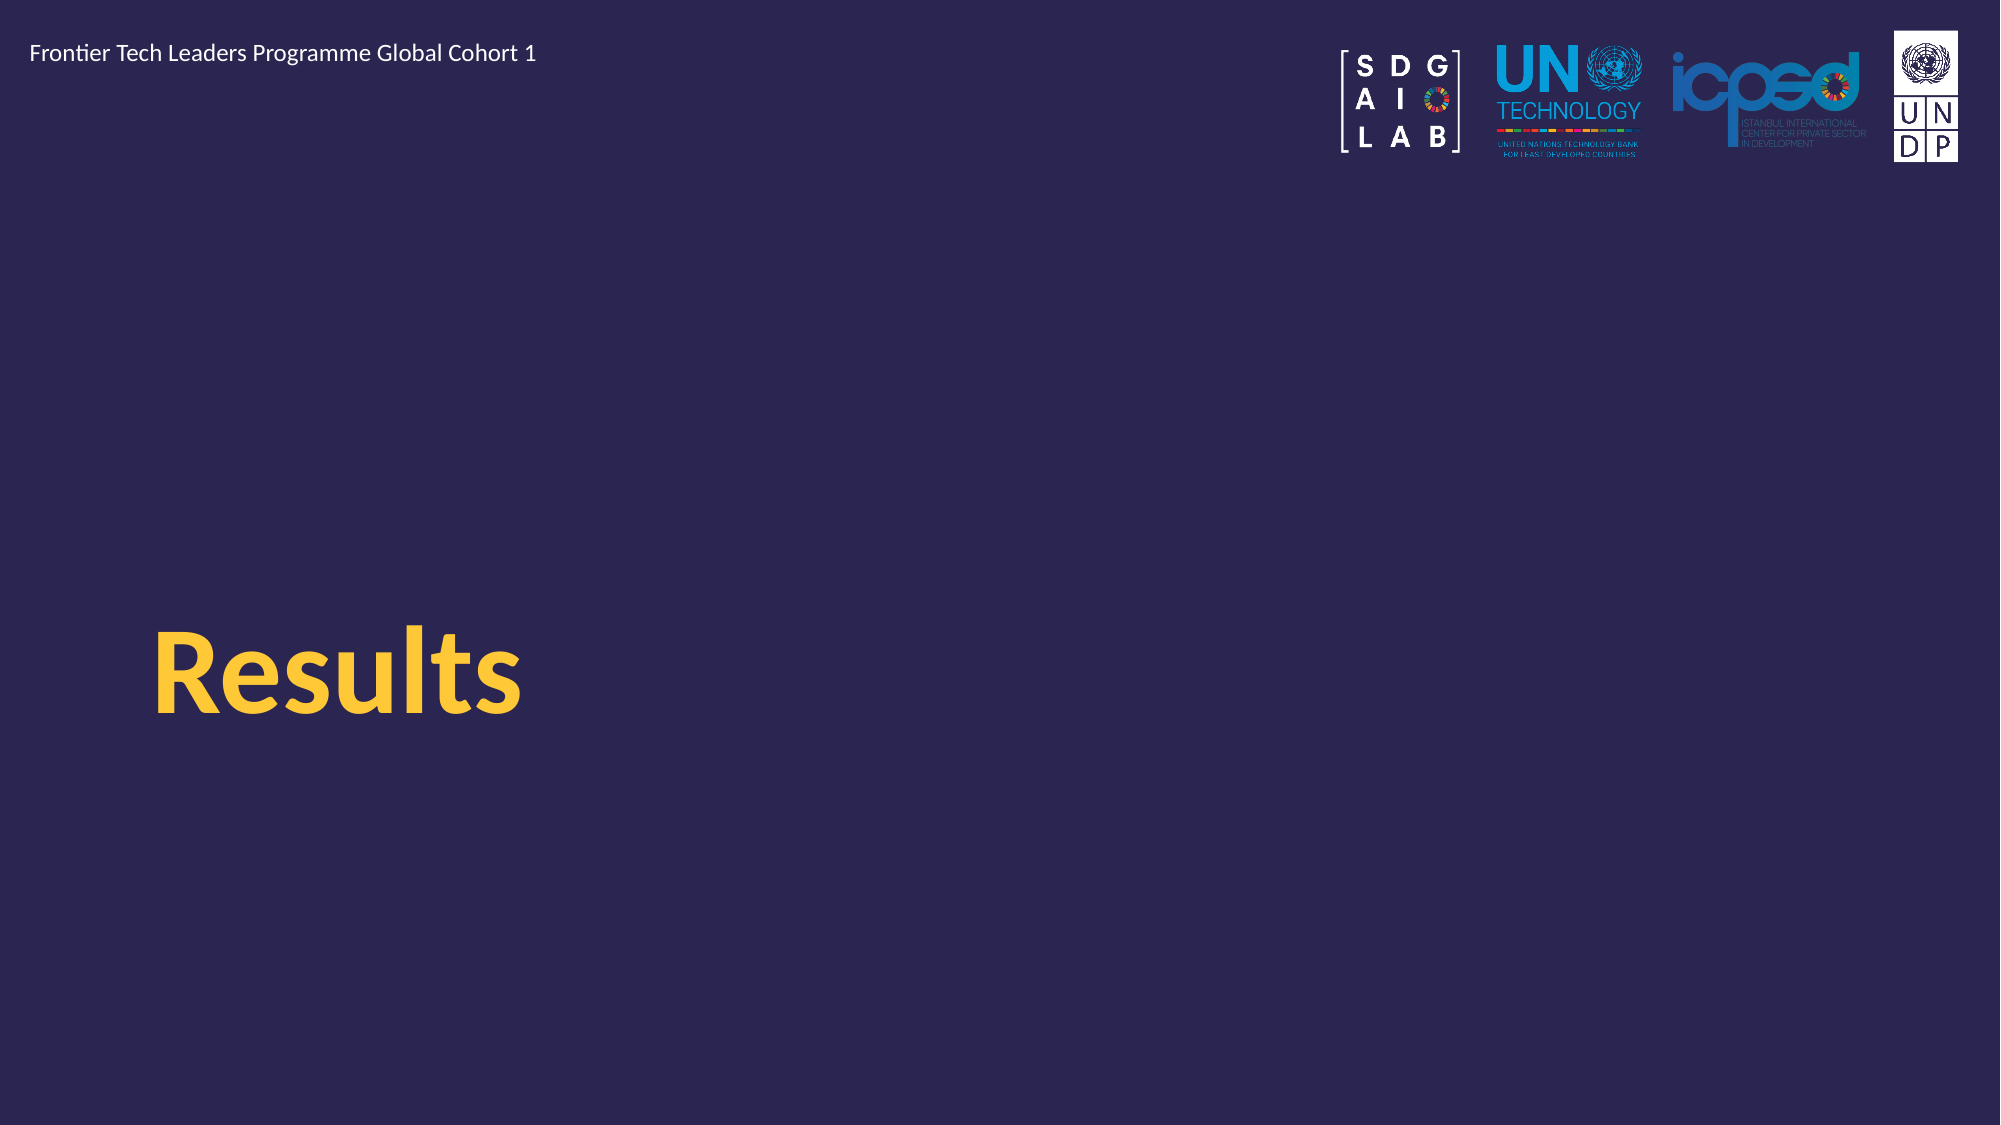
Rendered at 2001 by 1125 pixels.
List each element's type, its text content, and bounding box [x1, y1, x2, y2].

picture [1490, 42, 1648, 163]
picture [1337, 35, 1464, 163]
picture [1822, 74, 1848, 100]
title Results [136, 280, 1862, 749]
text_box Frontier Tech Leaders Programme Global Cohort 1 [14, 29, 846, 74]
picture [1673, 0, 1989, 193]
